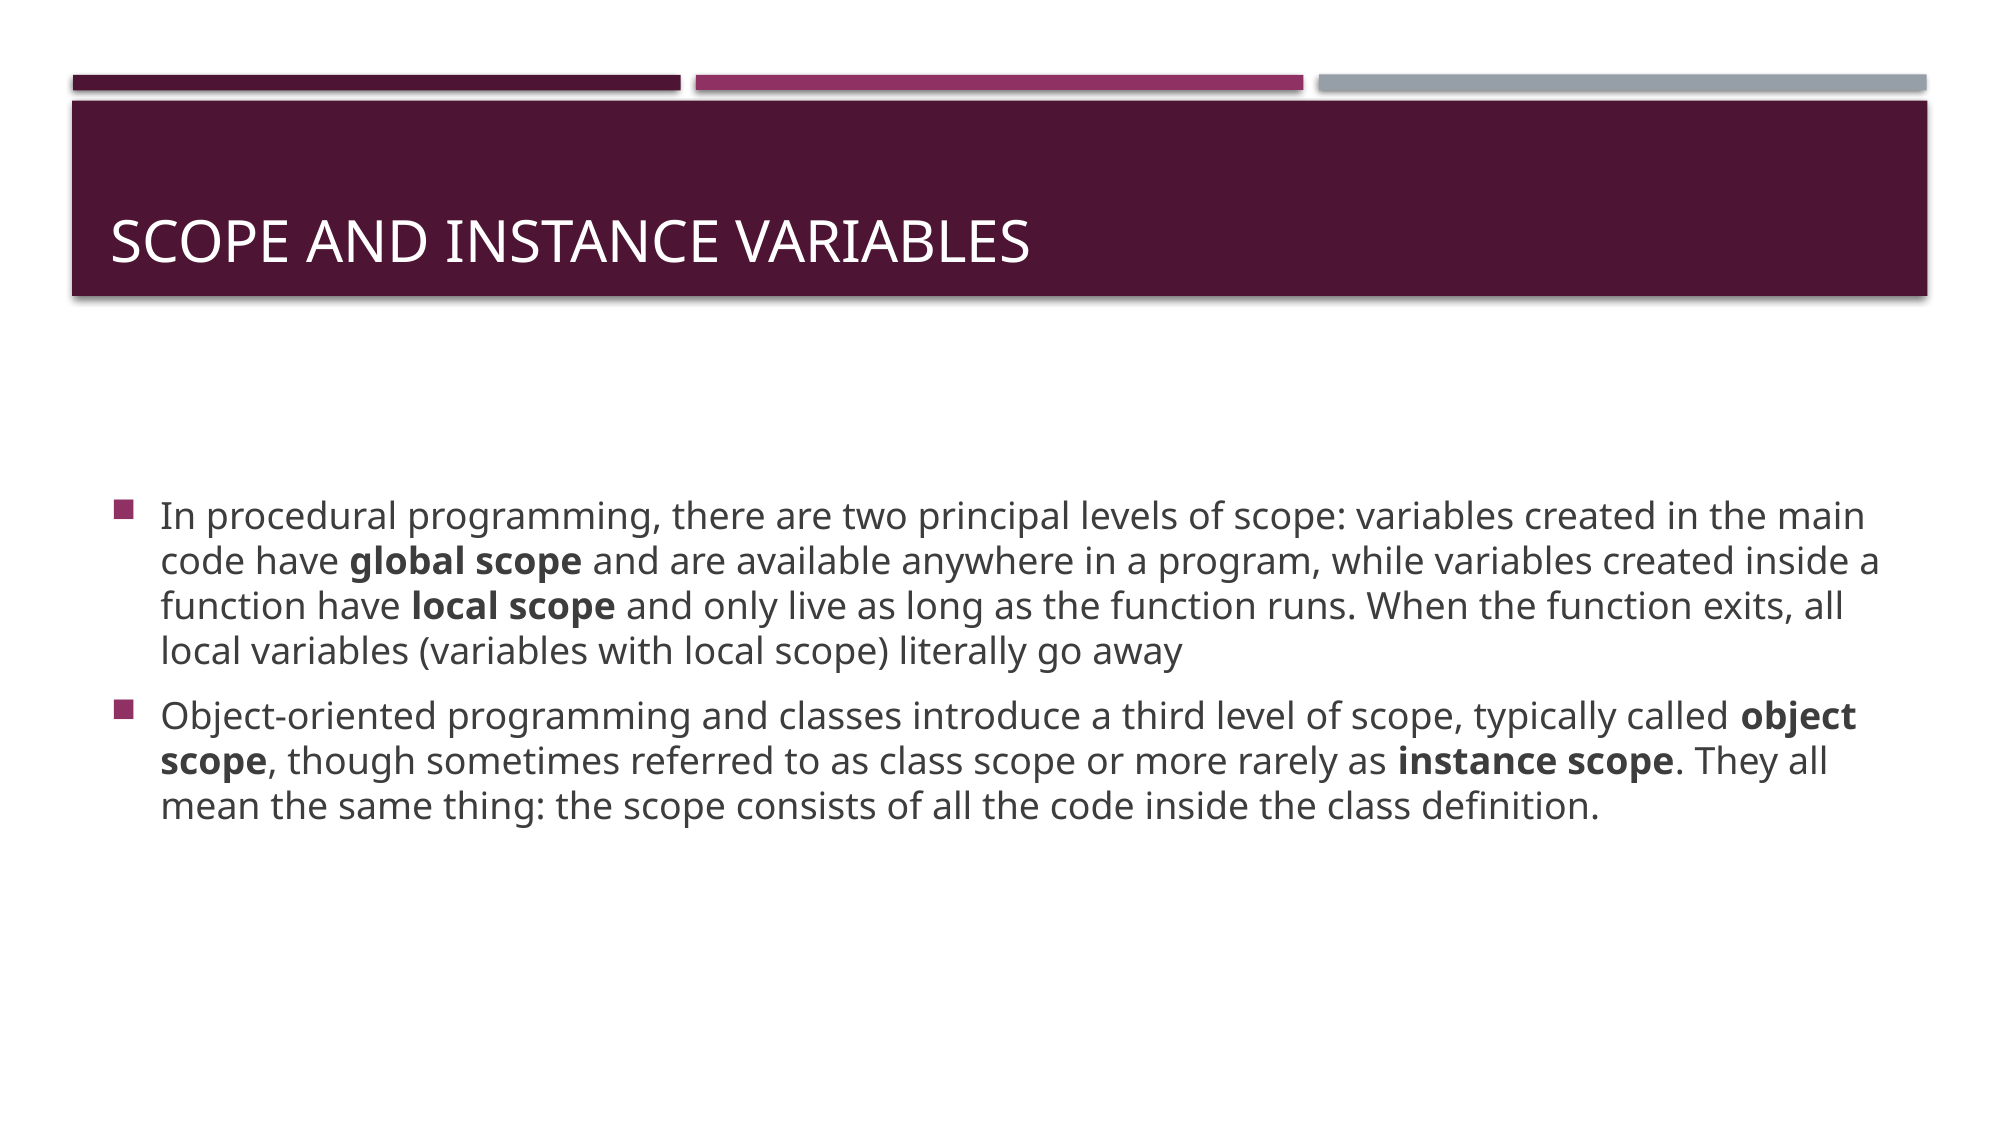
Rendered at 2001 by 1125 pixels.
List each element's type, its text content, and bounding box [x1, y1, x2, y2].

list In procedural programming, there are two principal levels of scope: variables created in the main code have global scope and are available anywhere in a program, while variables created inside a function have local scope and only live as long as the function runs. When the function exits, all local variables (variables with local scope) literally go away Object-oriented programming and classes introduce a third level of scope, typically called object scope, though sometimes referred to as class scope or more rarely as instance scope. They all mean the same thing: the scope consists of all the code inside the class definition. [95, 357, 1905, 962]
title Scope and Instance Variables [95, 115, 1905, 282]
